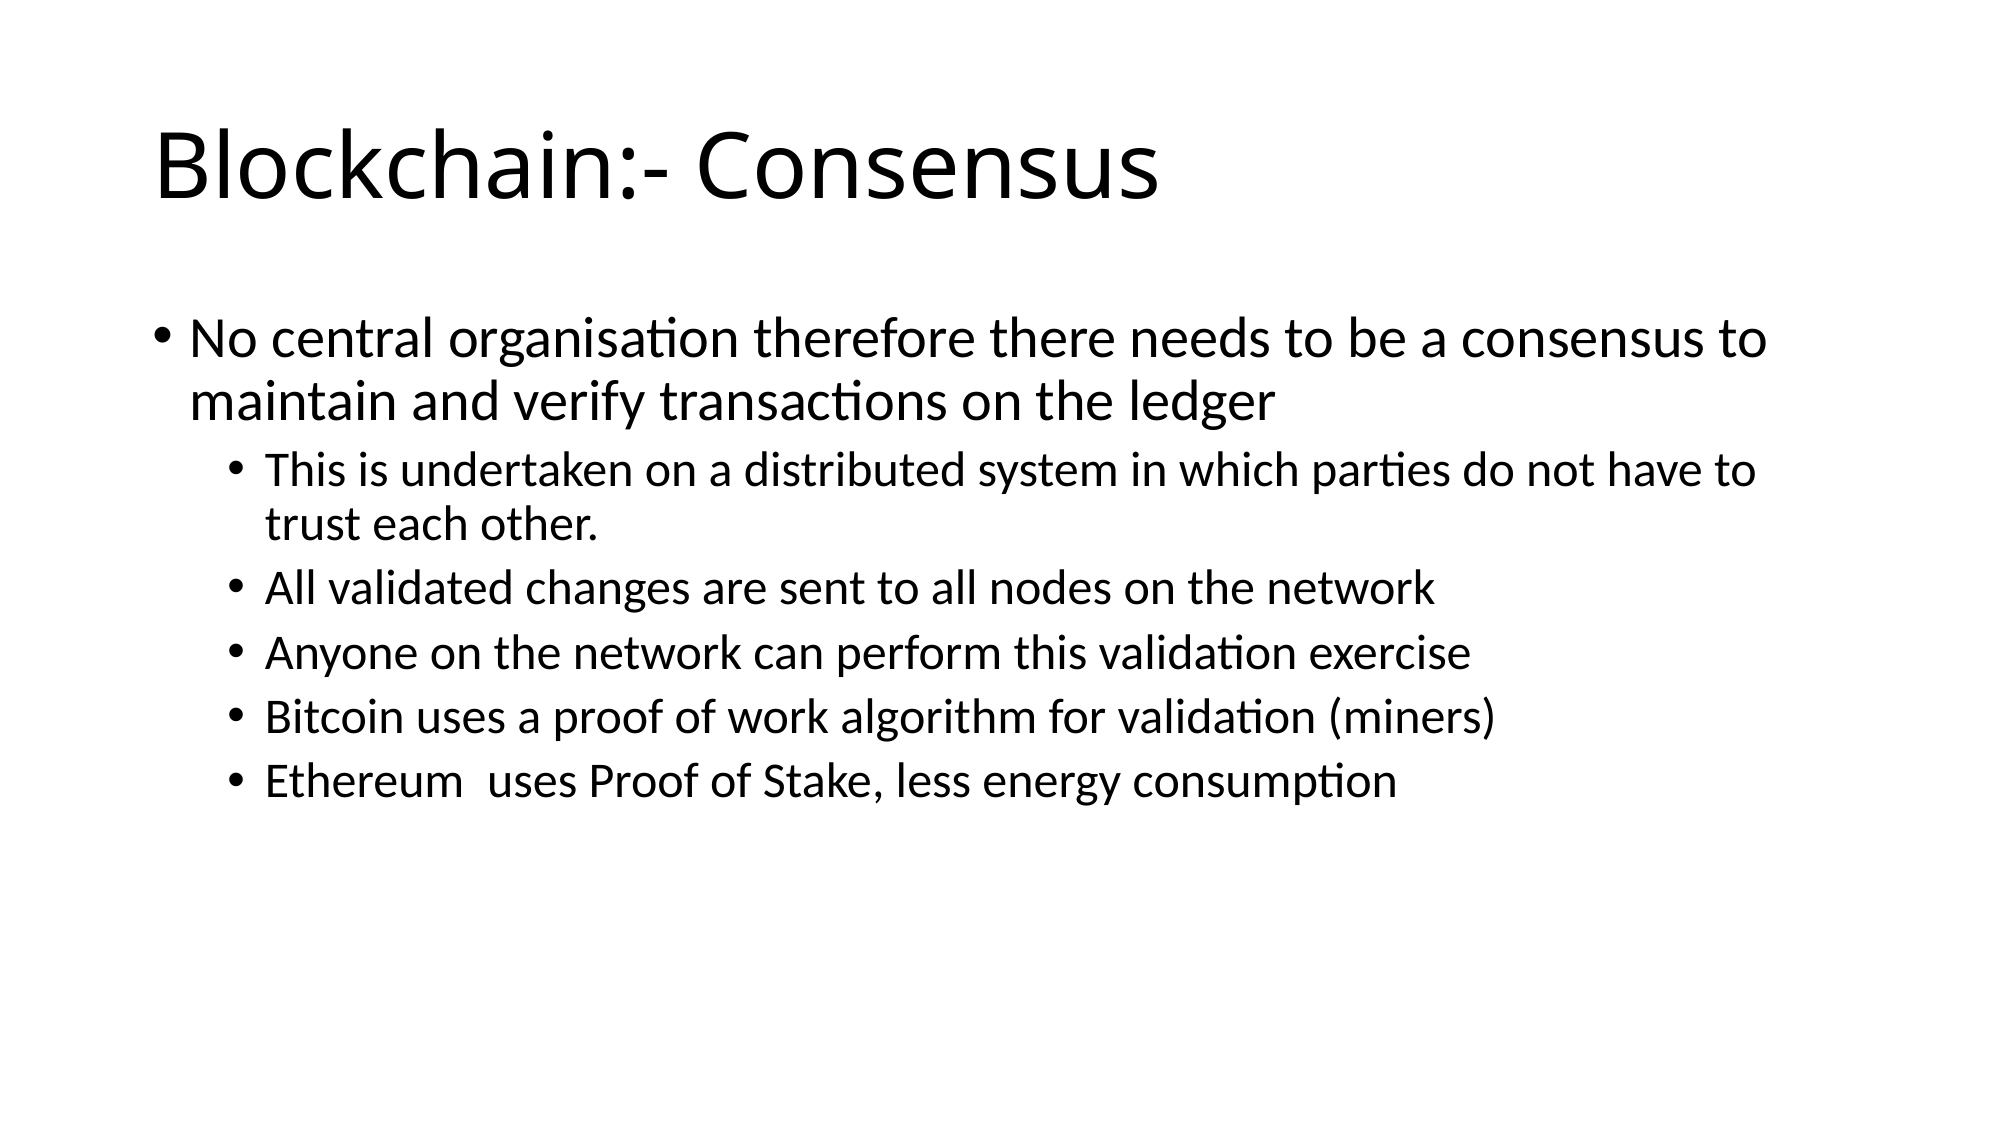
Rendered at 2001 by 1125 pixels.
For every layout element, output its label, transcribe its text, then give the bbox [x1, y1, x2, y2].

list No central organisation therefore there needs to be a consensus to maintain and verify transactions on the ledger This is undertaken on a distributed system in which parties do not have to trust each other. All validated changes are sent to all nodes on the network Anyone on the network can perform this validation exercise Bitcoin uses a proof of work algorithm for validation (miners) Ethereum uses Proof of Stake, less energy consumption [137, 299, 1863, 1014]
title Blockchain:- Consensus [137, 59, 1863, 278]
